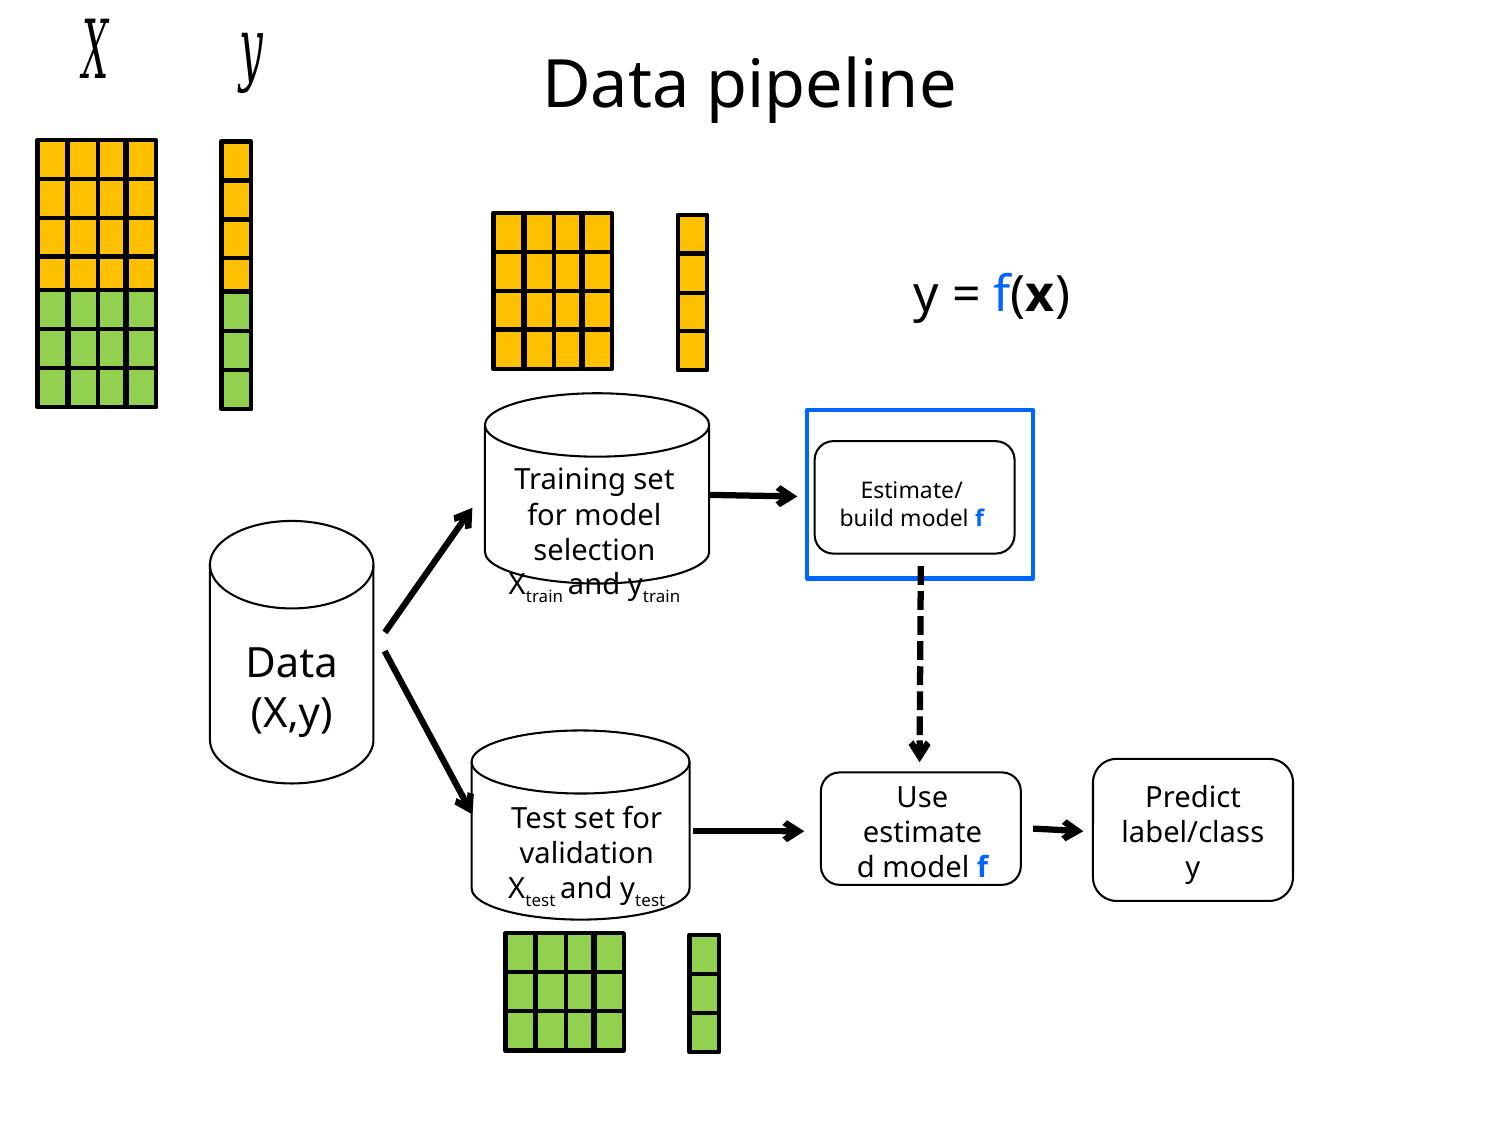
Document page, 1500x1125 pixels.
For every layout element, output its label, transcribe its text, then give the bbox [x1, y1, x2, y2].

text_box [1091, 757, 1295, 902]
text_box Data pipeline [74, 33, 1425, 175]
text_box [221, 141, 251, 180]
text_box [126, 368, 157, 408]
text_box [208, 519, 375, 785]
text_box [221, 369, 252, 409]
text_box [98, 368, 126, 408]
text_box [554, 291, 581, 329]
text_box Test set for validation Xtest and ytest [489, 792, 684, 917]
text_box [126, 217, 156, 256]
text_box [68, 329, 98, 368]
text_box [536, 933, 566, 972]
text_box [505, 972, 535, 1011]
text_box [689, 934, 719, 974]
text_box [37, 217, 67, 256]
text_box [524, 329, 554, 369]
text_box [483, 392, 711, 453]
text_box Predict label/class y [1101, 770, 1285, 891]
text_box [221, 330, 252, 369]
text_box [689, 1012, 719, 1053]
text_box [126, 329, 157, 368]
text_box [37, 256, 67, 289]
text_box [221, 180, 251, 219]
text_box [566, 1011, 593, 1051]
text_box [493, 329, 523, 369]
text_box [677, 331, 707, 371]
text_box Estimate/build model f [820, 468, 1004, 538]
text_box [566, 972, 593, 1011]
text_box [566, 933, 593, 972]
text_box [594, 972, 624, 1011]
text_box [384, 507, 473, 633]
text_box [221, 291, 252, 330]
text_box [536, 1011, 566, 1051]
text_box [813, 440, 1016, 555]
text_box [529, 917, 632, 921]
text_box [505, 1011, 535, 1051]
text_box [98, 329, 126, 368]
text_box [98, 256, 125, 289]
text_box [524, 251, 554, 291]
text_box [594, 1011, 624, 1051]
text_box [68, 289, 98, 329]
text_box [524, 291, 554, 329]
text_box [536, 972, 566, 1011]
text_box [98, 217, 125, 256]
text_box [677, 214, 707, 253]
text_box [221, 258, 251, 291]
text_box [384, 651, 473, 815]
text_box Use estimated model f [839, 770, 1006, 891]
text_box [98, 289, 126, 329]
text_box y = f(x) [891, 253, 1093, 329]
text_box [554, 212, 581, 251]
text_box [819, 771, 839, 886]
text_box [524, 212, 554, 251]
text_box [126, 178, 156, 217]
text_box [126, 139, 156, 178]
text_box [554, 329, 581, 369]
text_box [126, 256, 156, 289]
text_box [493, 212, 523, 251]
text_box [68, 139, 98, 178]
text_box [37, 139, 67, 178]
text_box [582, 291, 612, 329]
text_box [582, 329, 612, 369]
text_box [677, 253, 707, 292]
text_box [470, 729, 691, 907]
text_box [505, 933, 535, 972]
text_box [493, 251, 523, 291]
text_box [1006, 771, 1022, 886]
text_box Data (X,y) [216, 628, 368, 743]
text_box [37, 178, 67, 217]
text_box [582, 212, 612, 251]
text_box [98, 178, 125, 217]
text_box [582, 251, 612, 291]
text_box [807, 409, 1034, 579]
text_box [68, 368, 98, 408]
text_box [98, 139, 125, 178]
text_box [1033, 828, 1084, 832]
text_box [126, 289, 157, 329]
text_box [68, 178, 98, 217]
text_box [37, 329, 68, 368]
text_box [221, 219, 251, 258]
text_box Training set for model selection Xtrain and ytrain [475, 453, 713, 613]
text_box [677, 292, 707, 331]
text_box [594, 933, 624, 972]
text_box [37, 289, 68, 329]
text_box [68, 256, 98, 289]
text_box [689, 974, 719, 1012]
text_box [68, 217, 98, 256]
text_box [37, 368, 68, 408]
text_box [554, 251, 581, 291]
text_box [493, 291, 523, 329]
